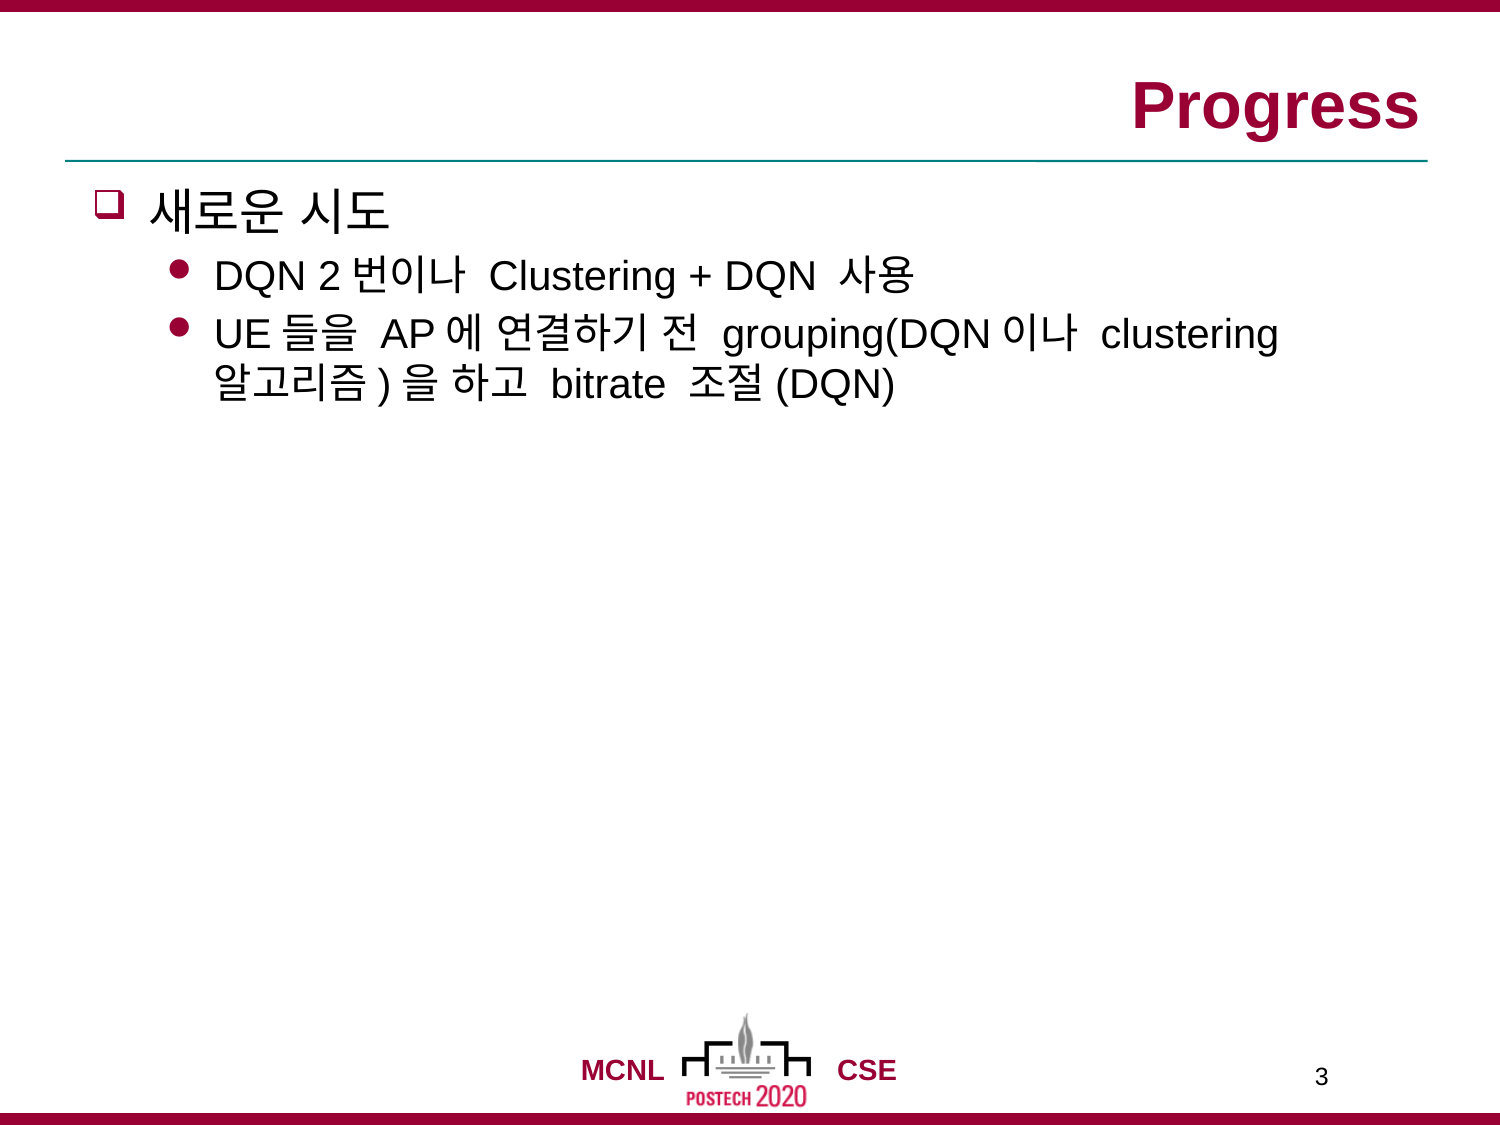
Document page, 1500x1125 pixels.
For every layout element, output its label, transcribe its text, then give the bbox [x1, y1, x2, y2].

slide_number 3 [1299, 1052, 1425, 1113]
title Progress [74, 36, 1436, 150]
list 새로운 시도 DQN 2번이나 Clustering + DQN 사용 UE들을 AP에 연결하기 전 grouping(DQN이나 clustering알고리즘)을 하고 bitrate 조절(DQN) [76, 172, 1427, 1024]
picture [672, 1024, 820, 1111]
